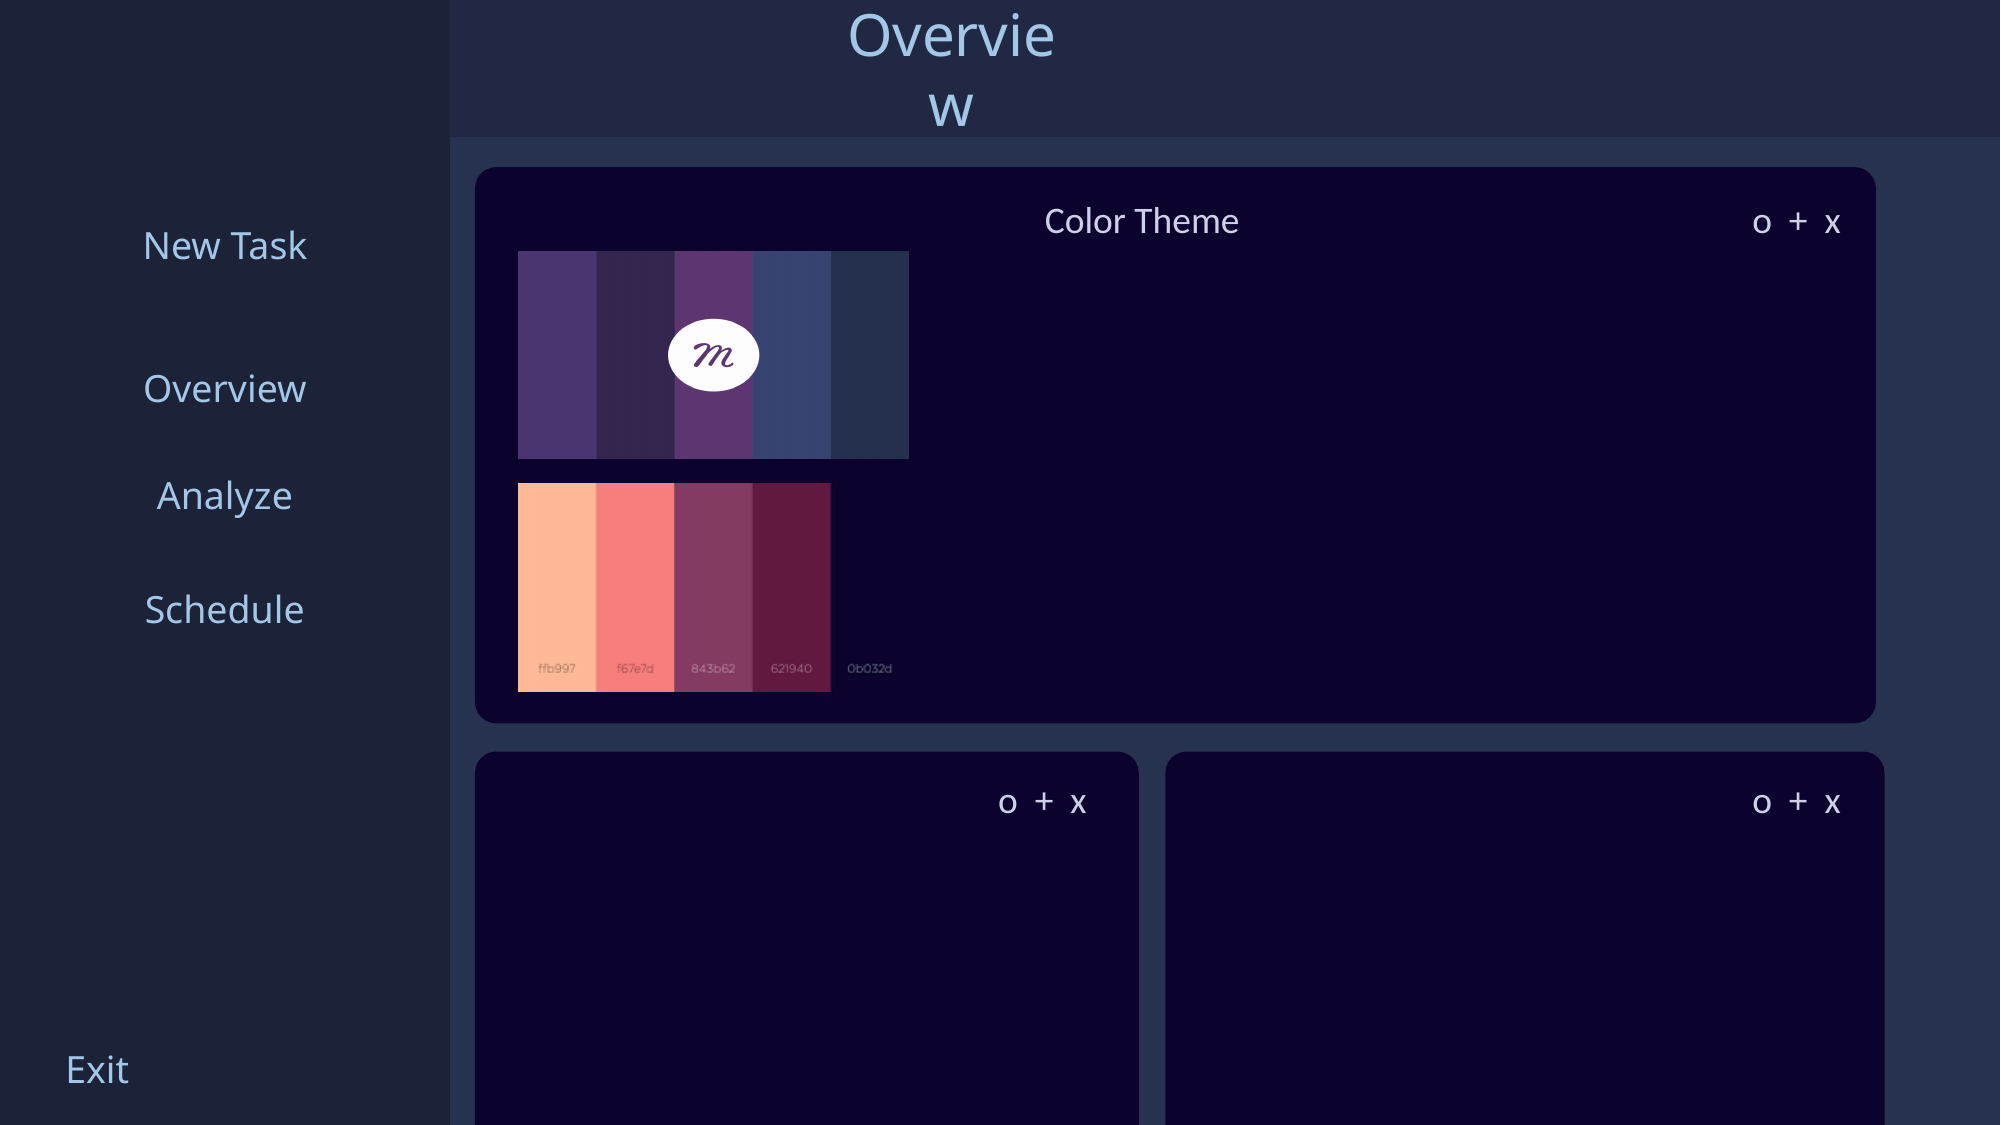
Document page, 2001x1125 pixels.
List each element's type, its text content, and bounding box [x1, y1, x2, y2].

text_box [1164, 750, 1886, 1125]
text_box [0, 0, 451, 1125]
text_box New Task [87, 207, 363, 281]
text_box [451, 138, 2000, 1125]
text_box Color Theme [886, 184, 1399, 252]
text_box o + x [1719, 198, 1874, 239]
text_box [473, 165, 1877, 725]
picture [518, 483, 909, 692]
text_box Analyze [87, 458, 363, 531]
text_box [451, 0, 2000, 138]
text_box Overview [813, 32, 1089, 105]
picture [517, 251, 909, 459]
text_box [473, 750, 1140, 1125]
text_box o + x [1719, 778, 1874, 819]
text_box Exit [38, 1032, 157, 1105]
text_box Overview [87, 350, 363, 424]
text_box Schedule [87, 572, 363, 646]
text_box o + x [965, 778, 1120, 819]
